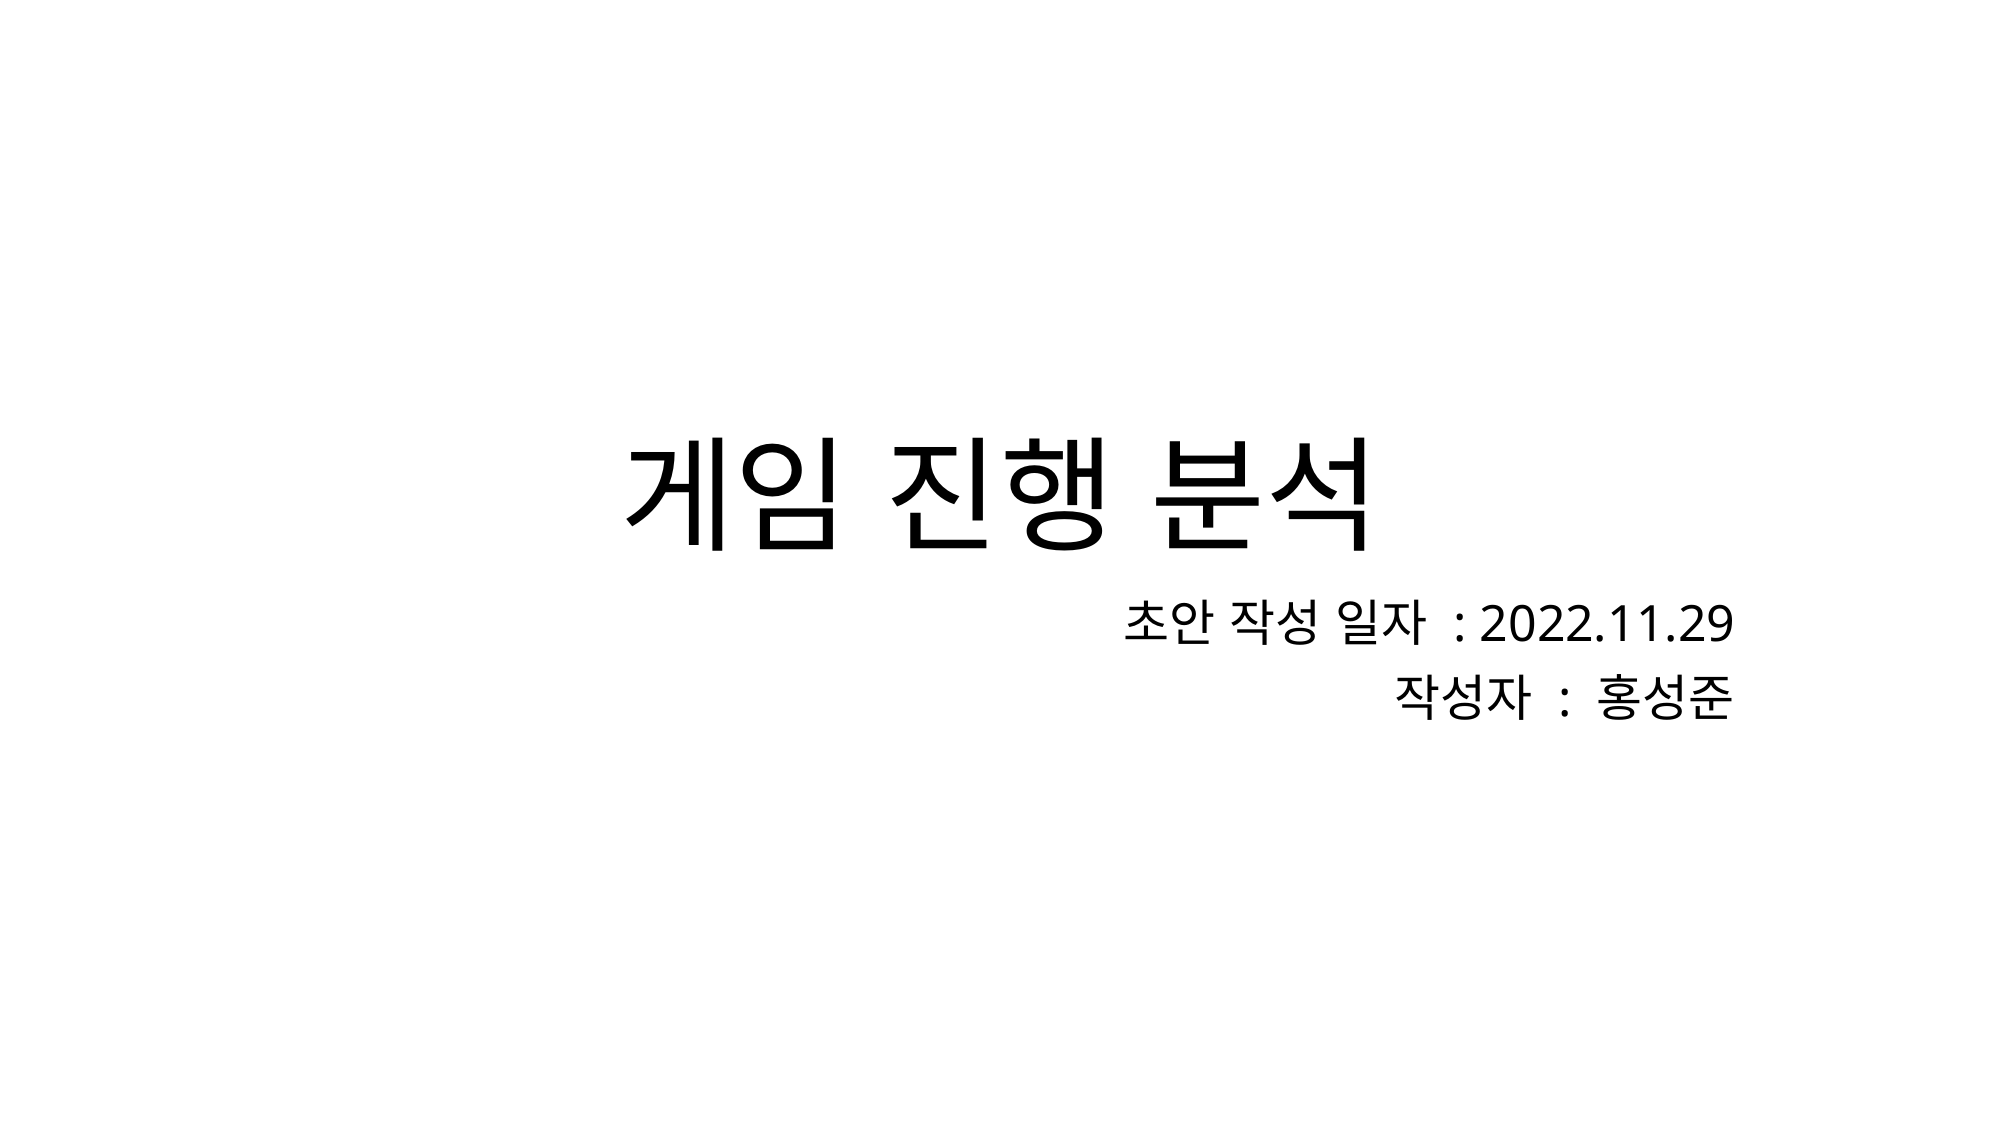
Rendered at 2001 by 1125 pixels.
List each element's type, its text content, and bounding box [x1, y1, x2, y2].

title 게임 진행 분석 [249, 184, 1750, 576]
subtitle 초안 작성 일자 : 2022.11.29 작성자 : 홍성준 [249, 590, 1750, 863]
